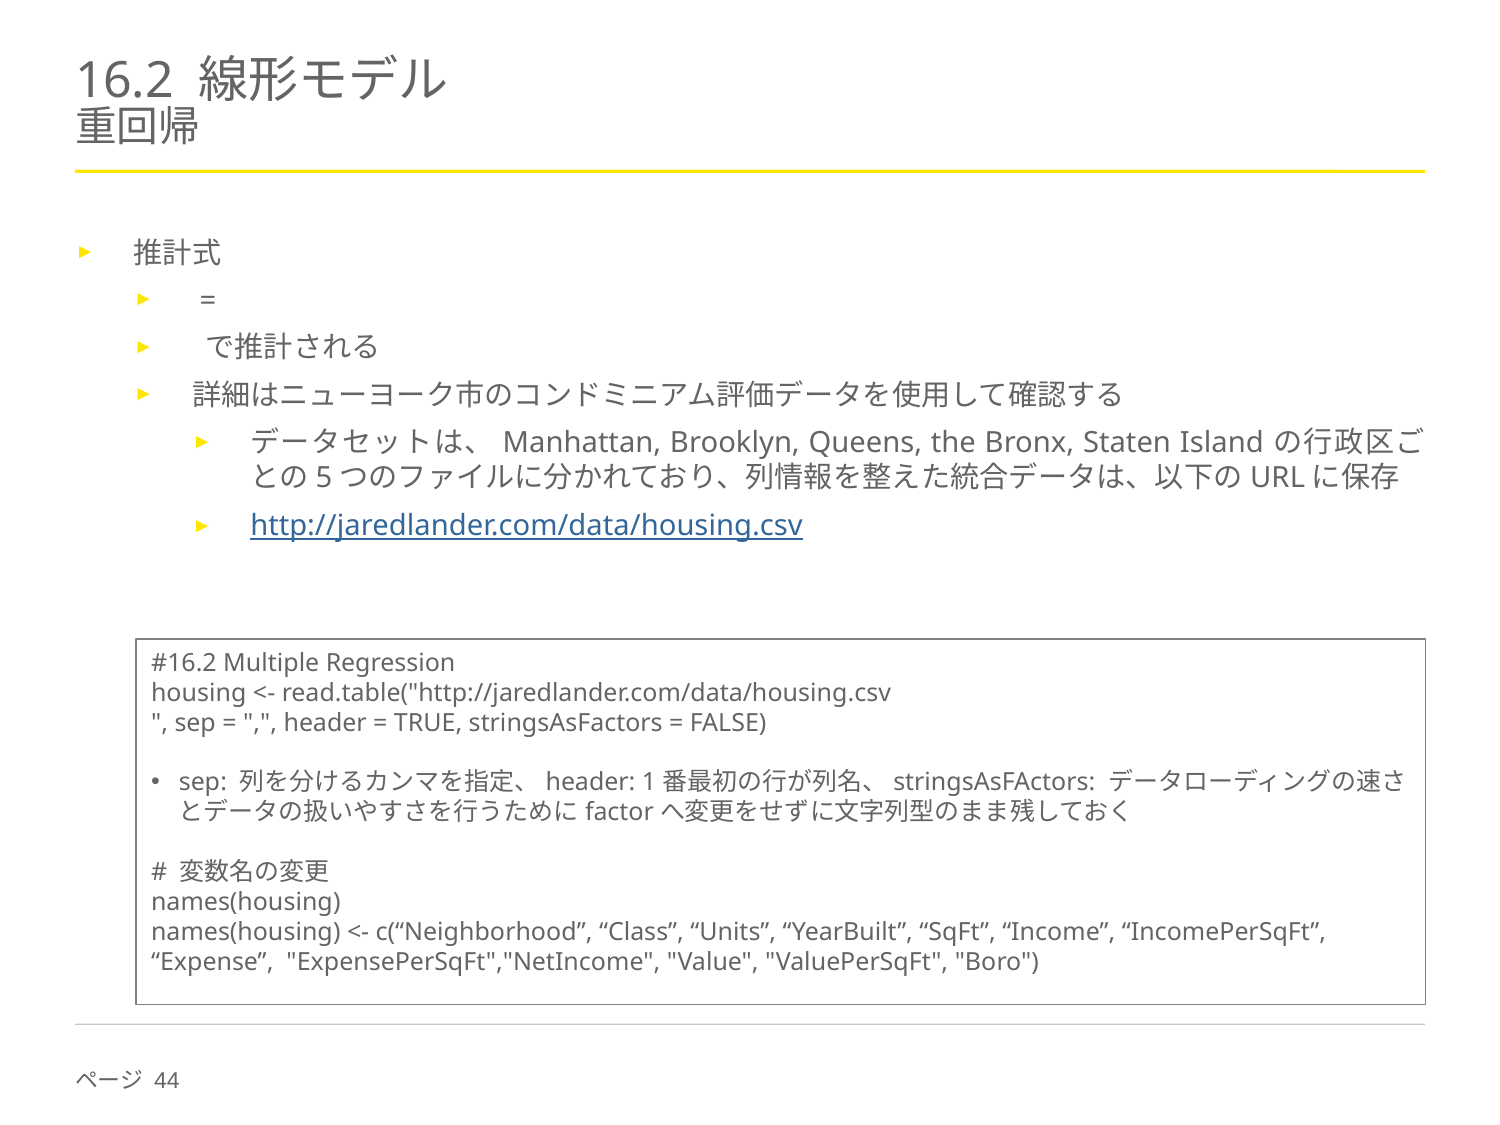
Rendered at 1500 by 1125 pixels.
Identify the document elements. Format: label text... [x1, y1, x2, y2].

text_box #16.2 Multiple Regression housing <- read.table("http://jaredlander.com/data/housing.csv ", sep = ",", header = TRUE, stringsAsFactors = FALSE) sep: 列を分けるカンマを指定、header: 1番最初の行が列名、stringsAsFActors: データローディングの速さとデータの扱いやすさを行うためにfactorへ変更をせずに文字列型のまま残しておく # 変数名の変更 names(housing) names(housing) <- c(“Neighborhood”, “Class”, “Units”, “YearBuilt”, “SqFt”, “Income”, “IncomePerSqFt”, “Expense”, "ExpensePerSqFt","NetIncome", "Value", "ValuePerSqFt", "Boro") [134, 637, 1428, 1007]
title 16.2 線形モデル 重回帰 [75, 33, 1426, 175]
